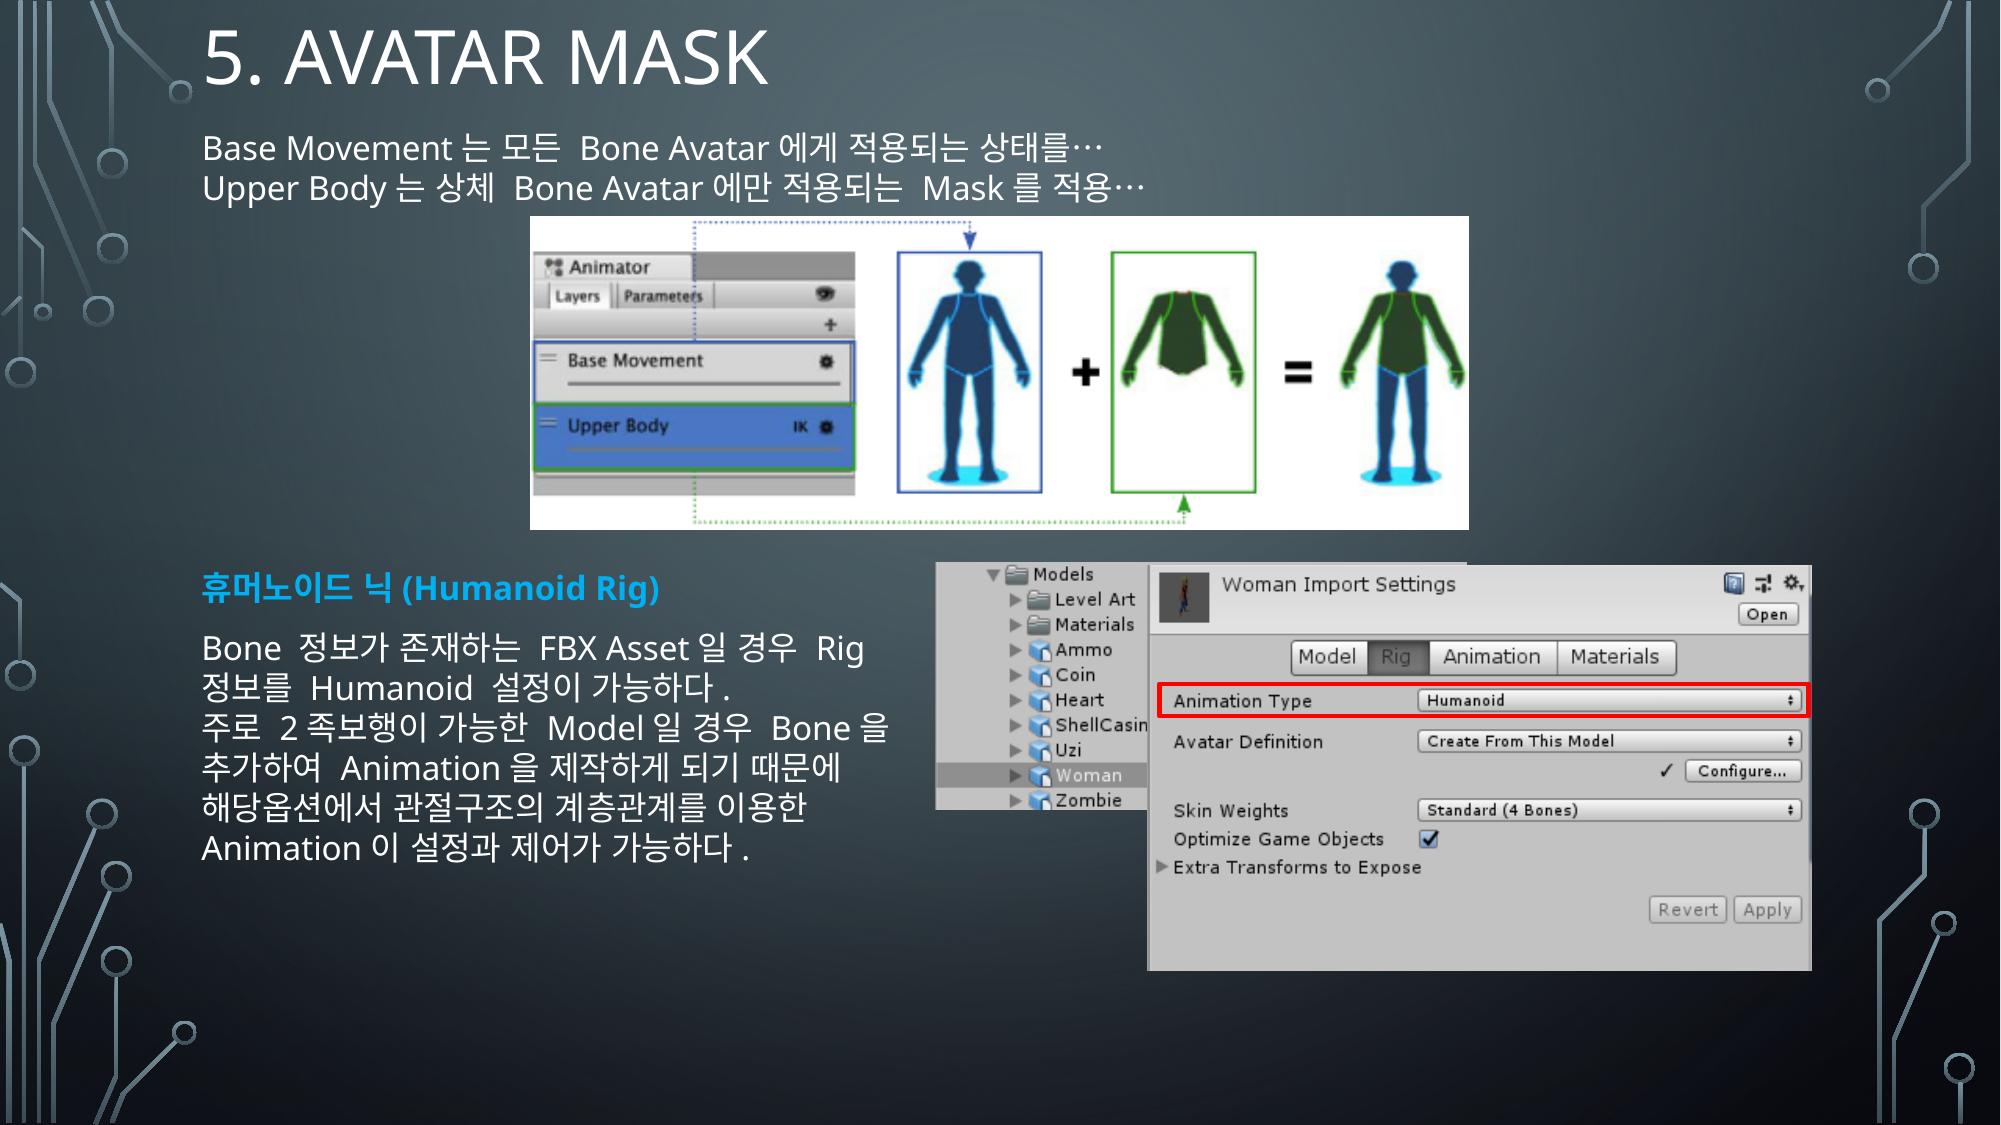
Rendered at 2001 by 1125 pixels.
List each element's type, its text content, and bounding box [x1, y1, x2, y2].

picture [530, 215, 1469, 531]
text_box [935, 562, 1812, 971]
text_box Base Movement는 모든 Bone Avatar에게 적용되는 상태를… Upper Body는 상체 Bone Avatar에만 적용되는 Mask를 적용… 휴머노이드 닉(Humanoid Rig) [187, 120, 1812, 614]
text_box Bone 정보가 존재하는 FBX Asset일 경우 Rig정보를 Humanoid 설정이 가능하다. 주로 2족보행이 가능한 Model일 경우 Bone을 추가하여 Animation을 제작하게 되기 때문에 해당옵션에서 관절구조의 계층관계를 이용한 Animation이 설정과 제어가 가능하다. [186, 620, 935, 875]
title 5. Avatar Mask [187, 0, 1813, 121]
